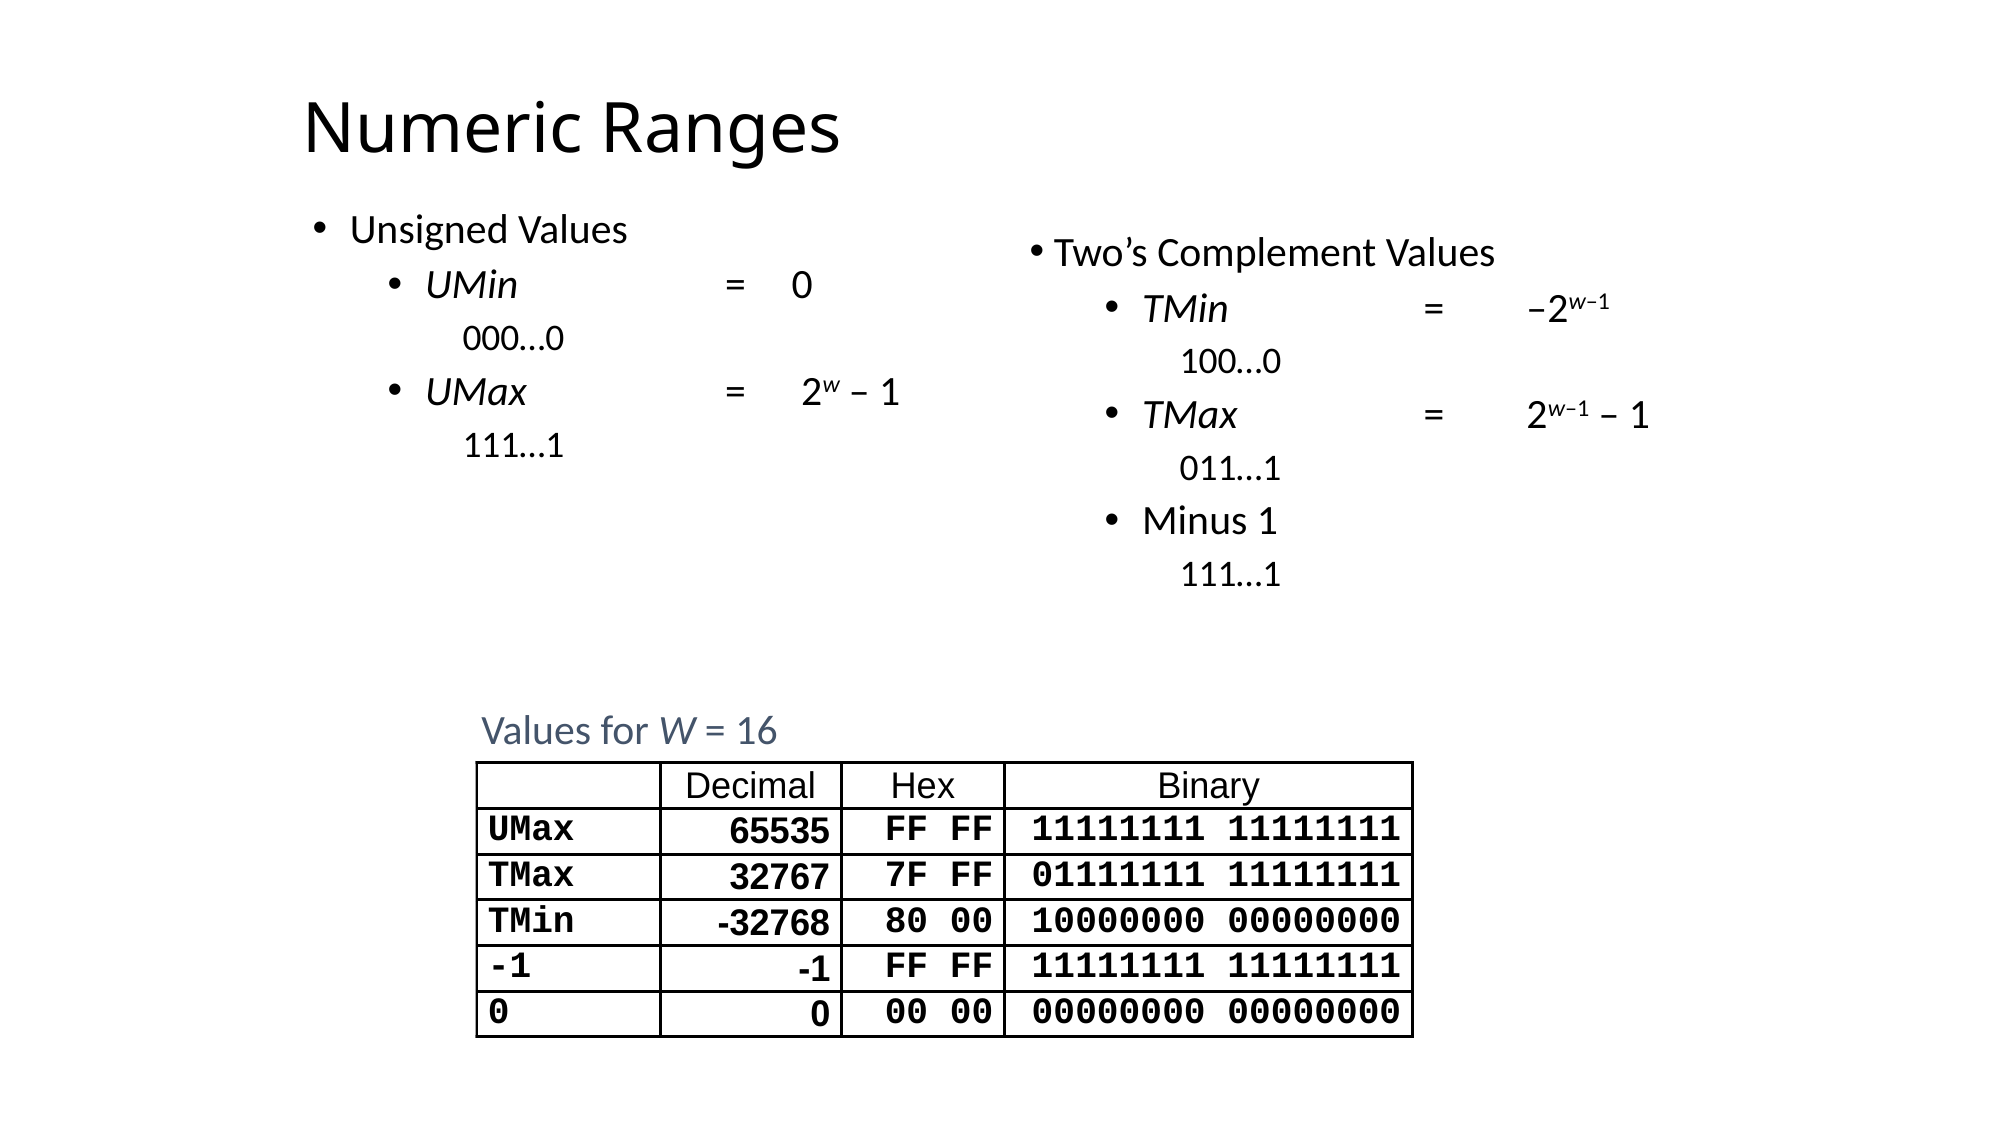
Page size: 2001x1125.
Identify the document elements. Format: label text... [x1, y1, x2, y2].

title Numeric Ranges [287, 83, 1243, 175]
text_box Values for W = 16 [466, 695, 793, 761]
list Two’s Complement Values TMin = –2w–1 100…0 TMax = 2w–1 – 1 011…1 Minus 1 111…1 [1014, 223, 1688, 1040]
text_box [475, 760, 1439, 1075]
list Unsigned Values UMin = 0 000…0 UMax = 2w – 1 111…1 [297, 200, 967, 1058]
